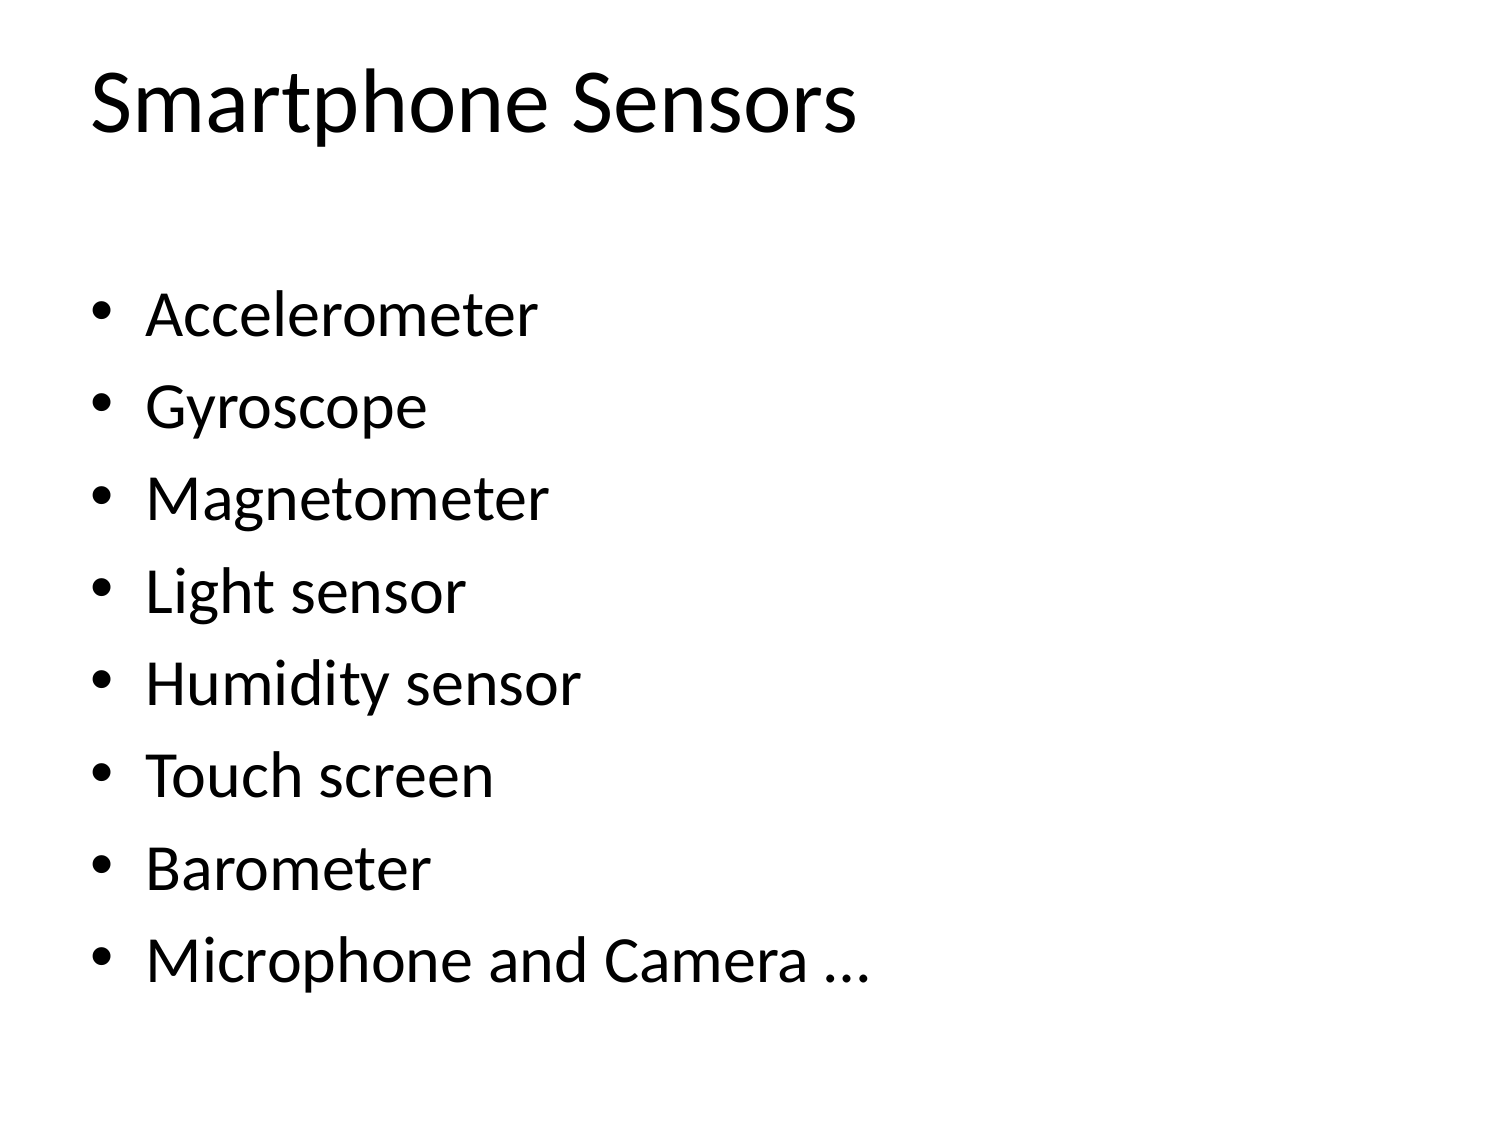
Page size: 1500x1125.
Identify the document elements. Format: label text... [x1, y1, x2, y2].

list Accelerometer Gyroscope Magnetometer Light sensor Humidity sensor Touch screen Barometer Microphone and Camera … [75, 262, 1425, 1005]
title Smartphone Sensors [75, 2, 1425, 190]
